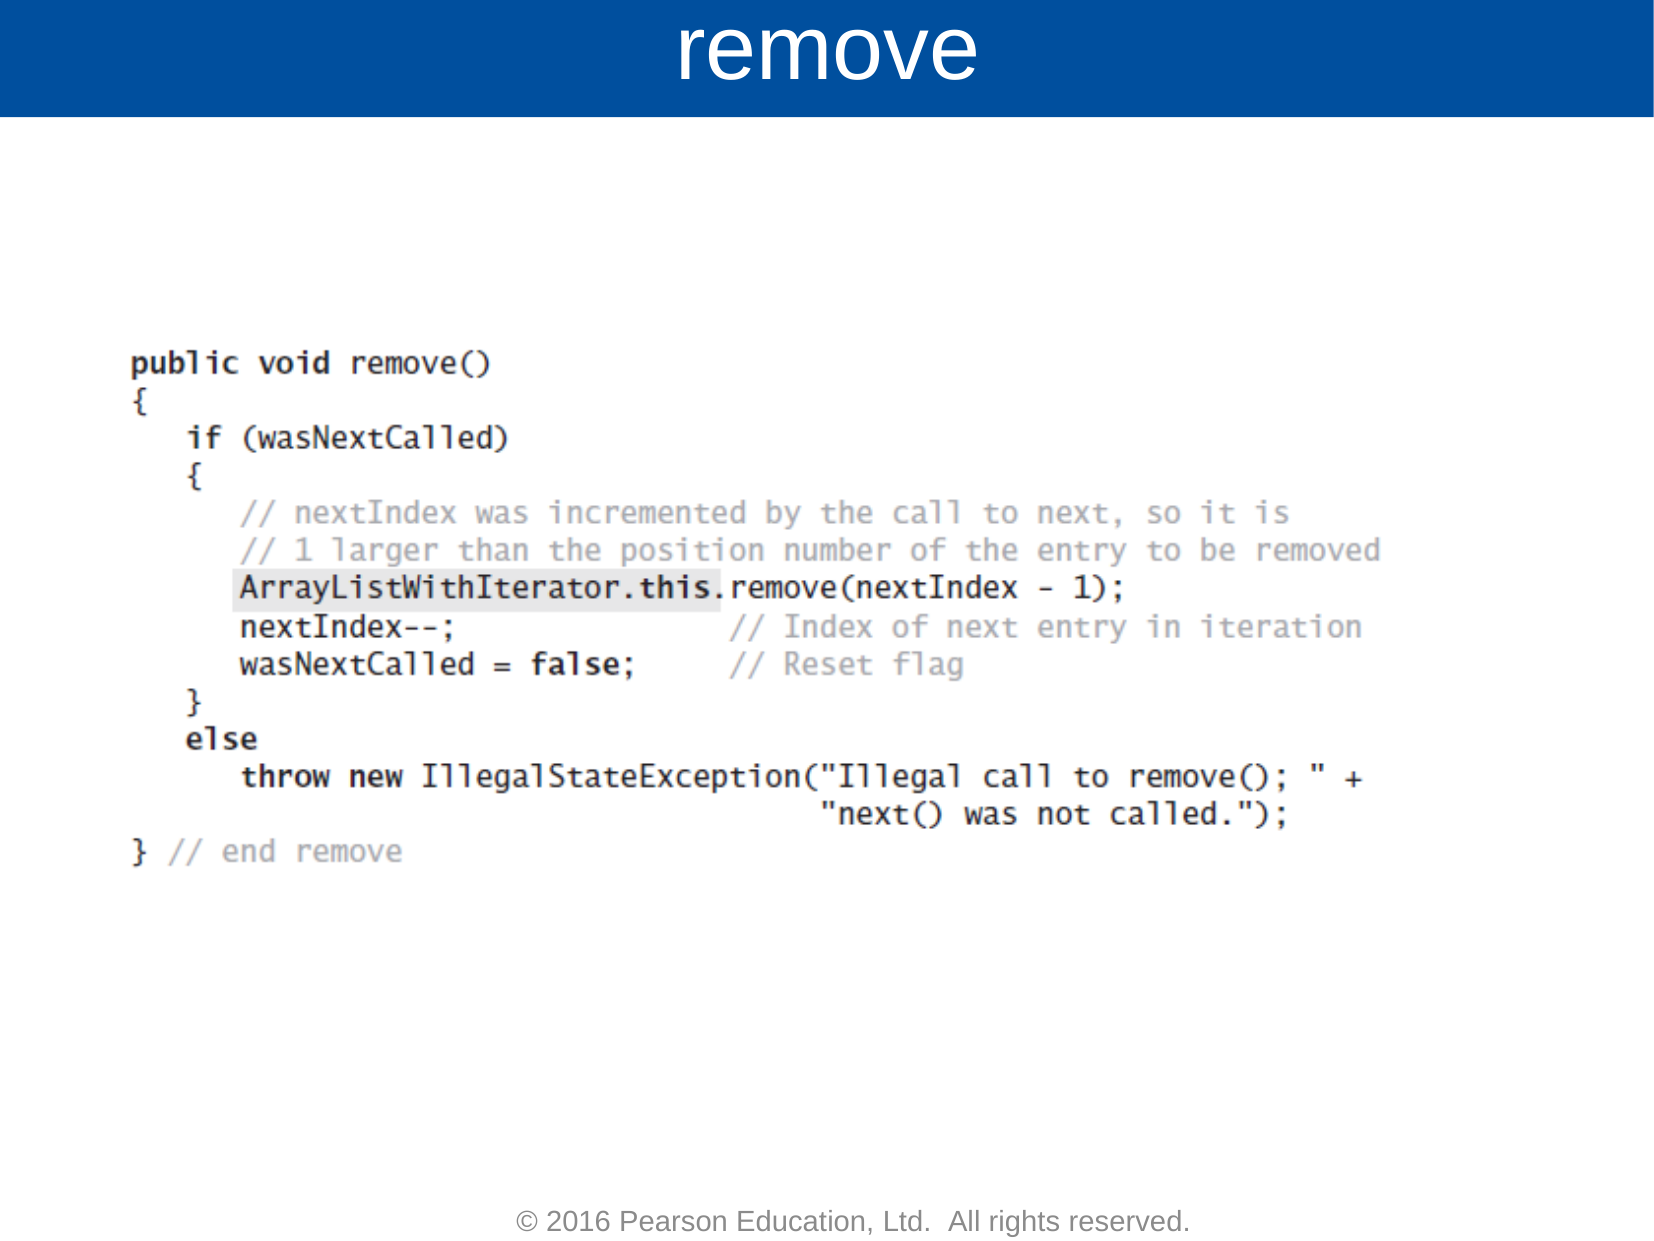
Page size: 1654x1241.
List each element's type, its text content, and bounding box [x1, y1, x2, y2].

picture [97, 330, 1450, 888]
footer © 2016 Pearson Education, Ltd. All rights reserved. [460, 1201, 1248, 1241]
title remove [0, 0, 1654, 118]
